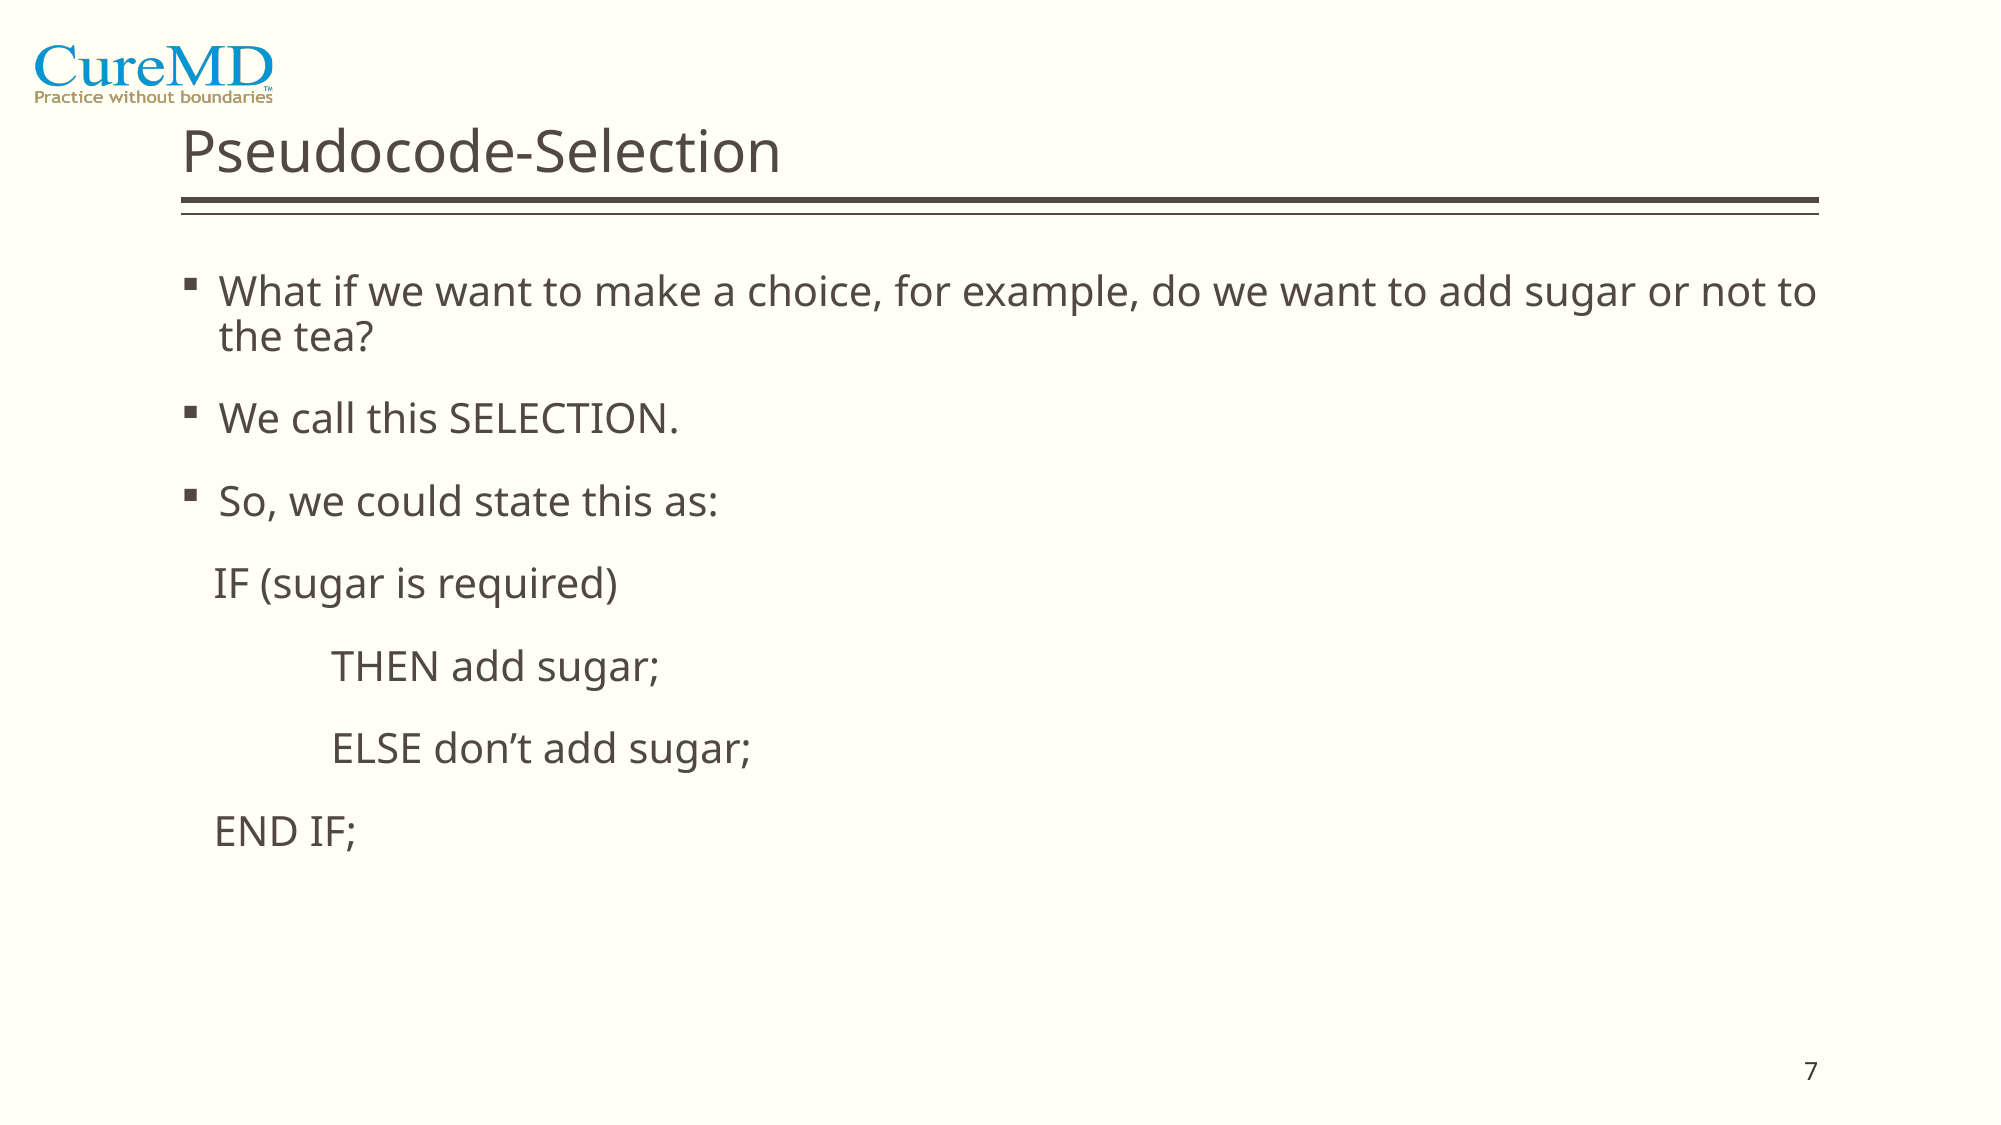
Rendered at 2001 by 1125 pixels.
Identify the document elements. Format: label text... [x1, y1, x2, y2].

picture [35, 45, 51, 60]
title Pseudocode-Selection [181, 12, 1819, 193]
picture [35, 45, 181, 103]
list What if we want to make a choice, for example, do we want to add sugar or not to the tea? We call this SELECTION. So, we could state this as: IF (sugar is required) THEN add sugar; ELSE don’t add sugar; END IF; [181, 262, 1819, 1013]
slide_number 7 [1518, 1042, 1819, 1103]
